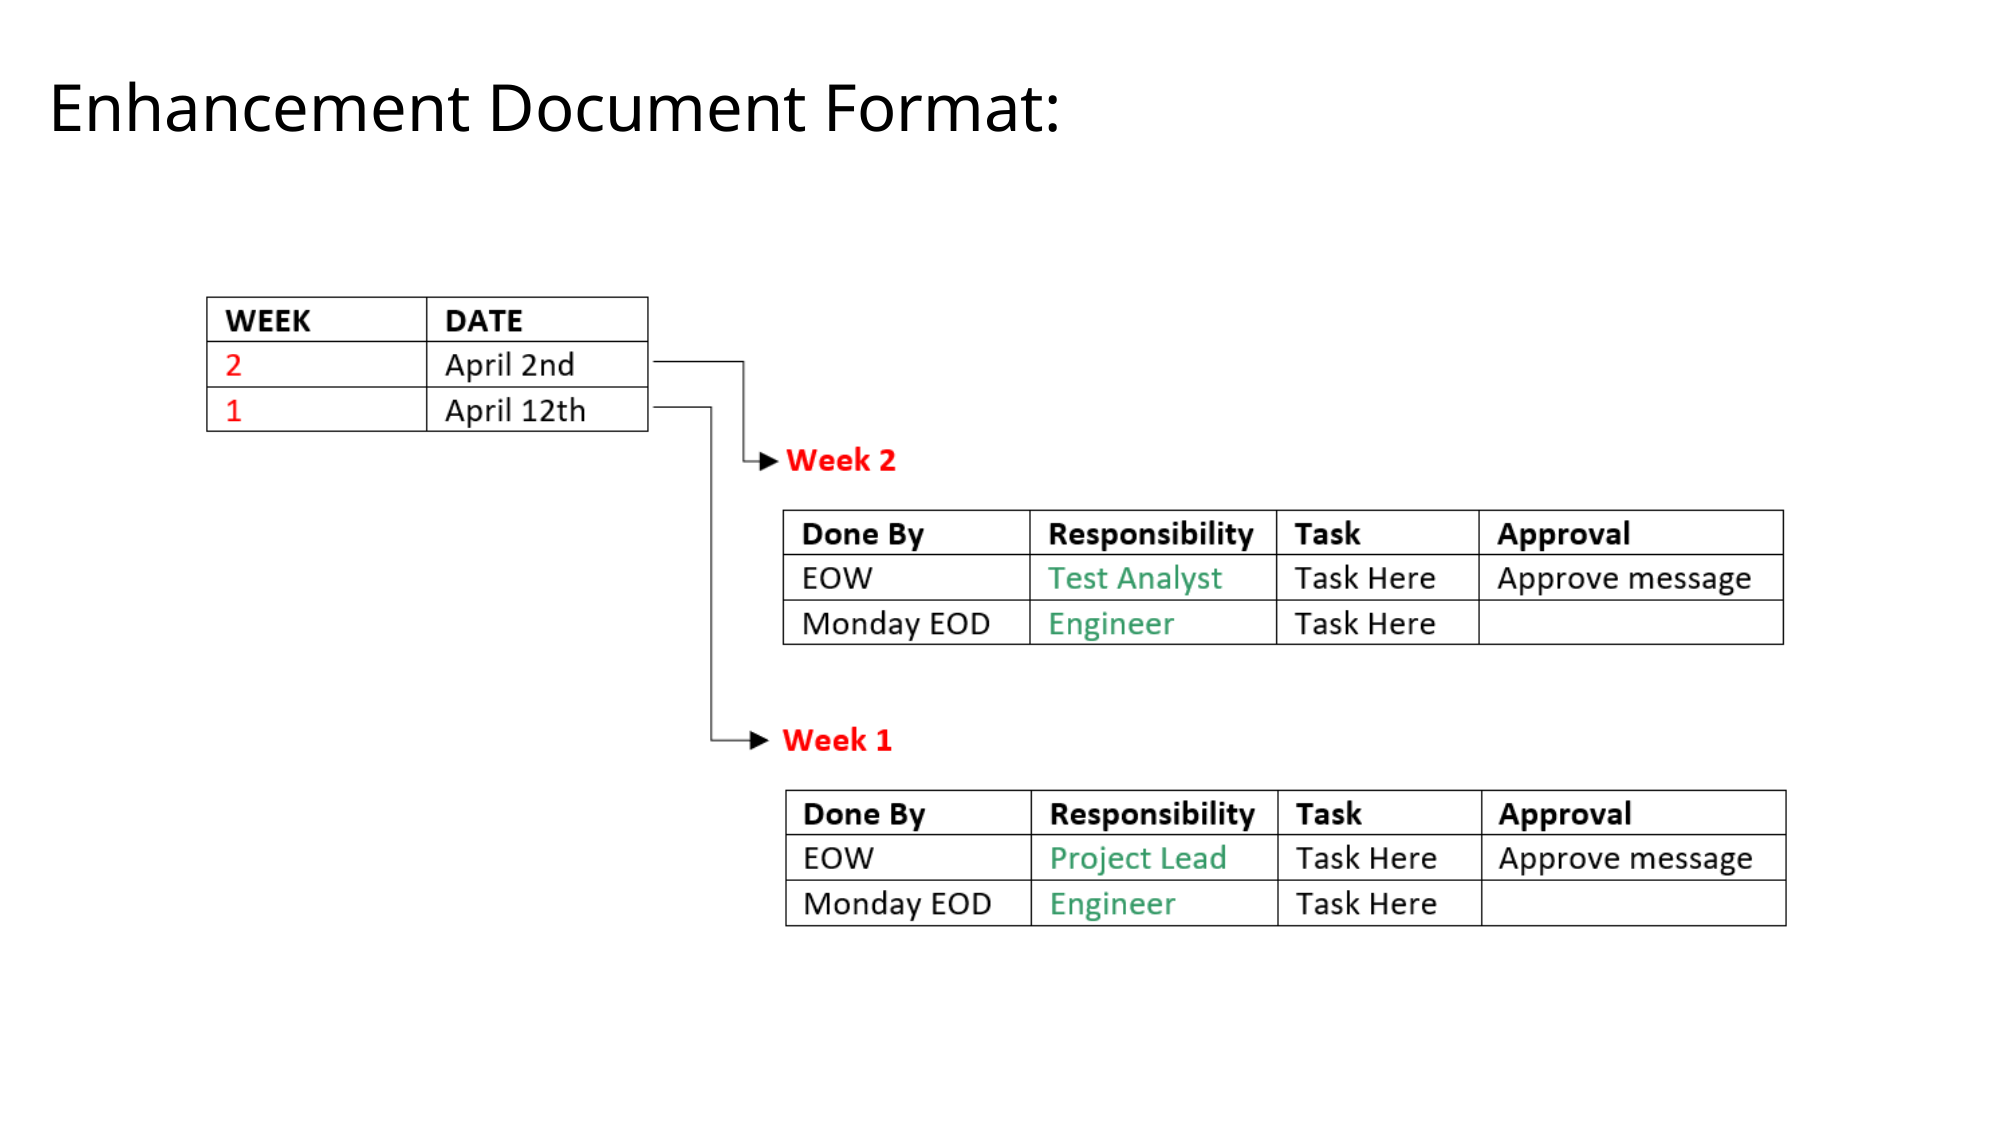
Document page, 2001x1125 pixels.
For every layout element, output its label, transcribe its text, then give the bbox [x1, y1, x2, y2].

picture [197, 286, 1803, 948]
title Enhancement Document Format: [33, 47, 1098, 174]
